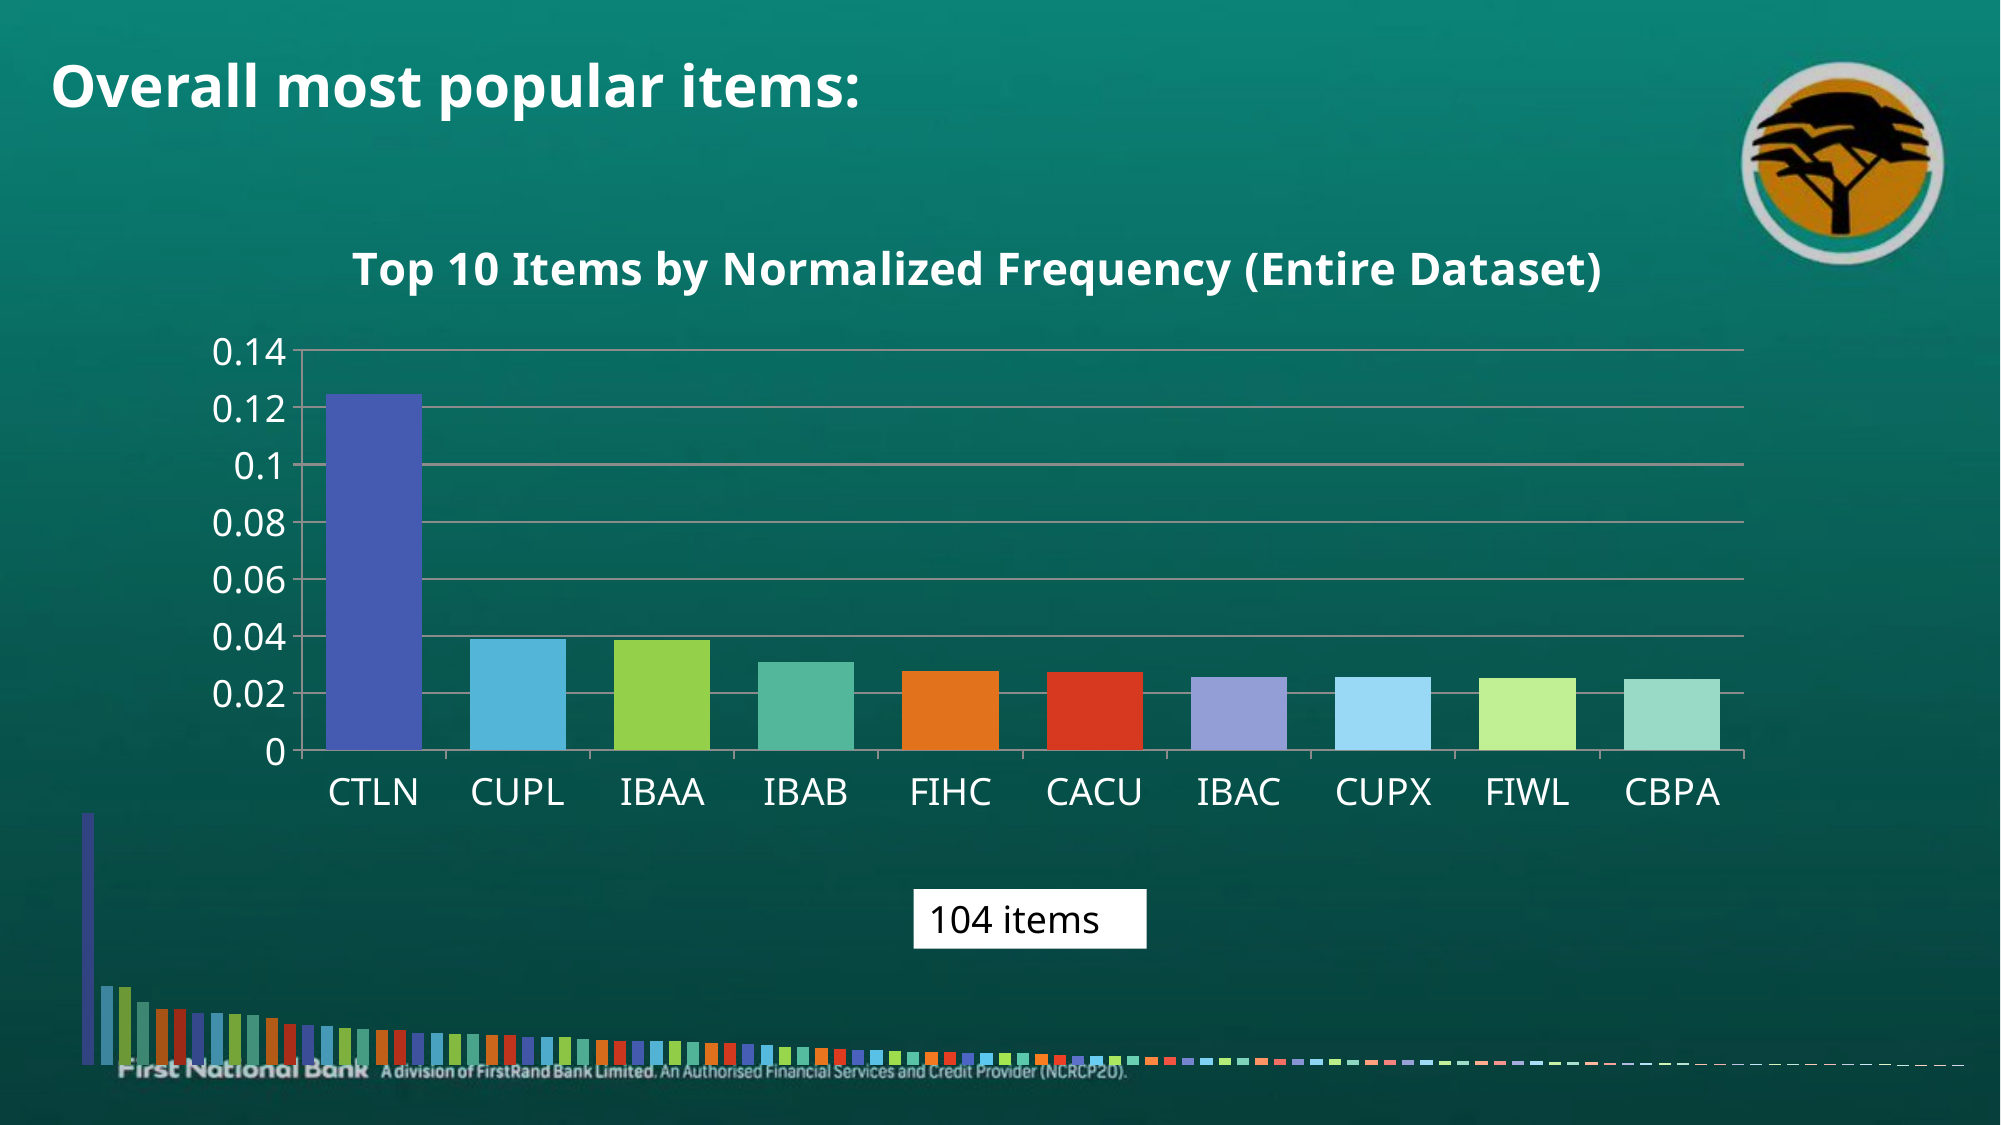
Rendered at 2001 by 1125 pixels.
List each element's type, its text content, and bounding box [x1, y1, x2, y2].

text_box Overall most popular items: [35, 41, 1632, 127]
chart [34, 202, 1970, 1099]
picture [0, 0, 2001, 1125]
